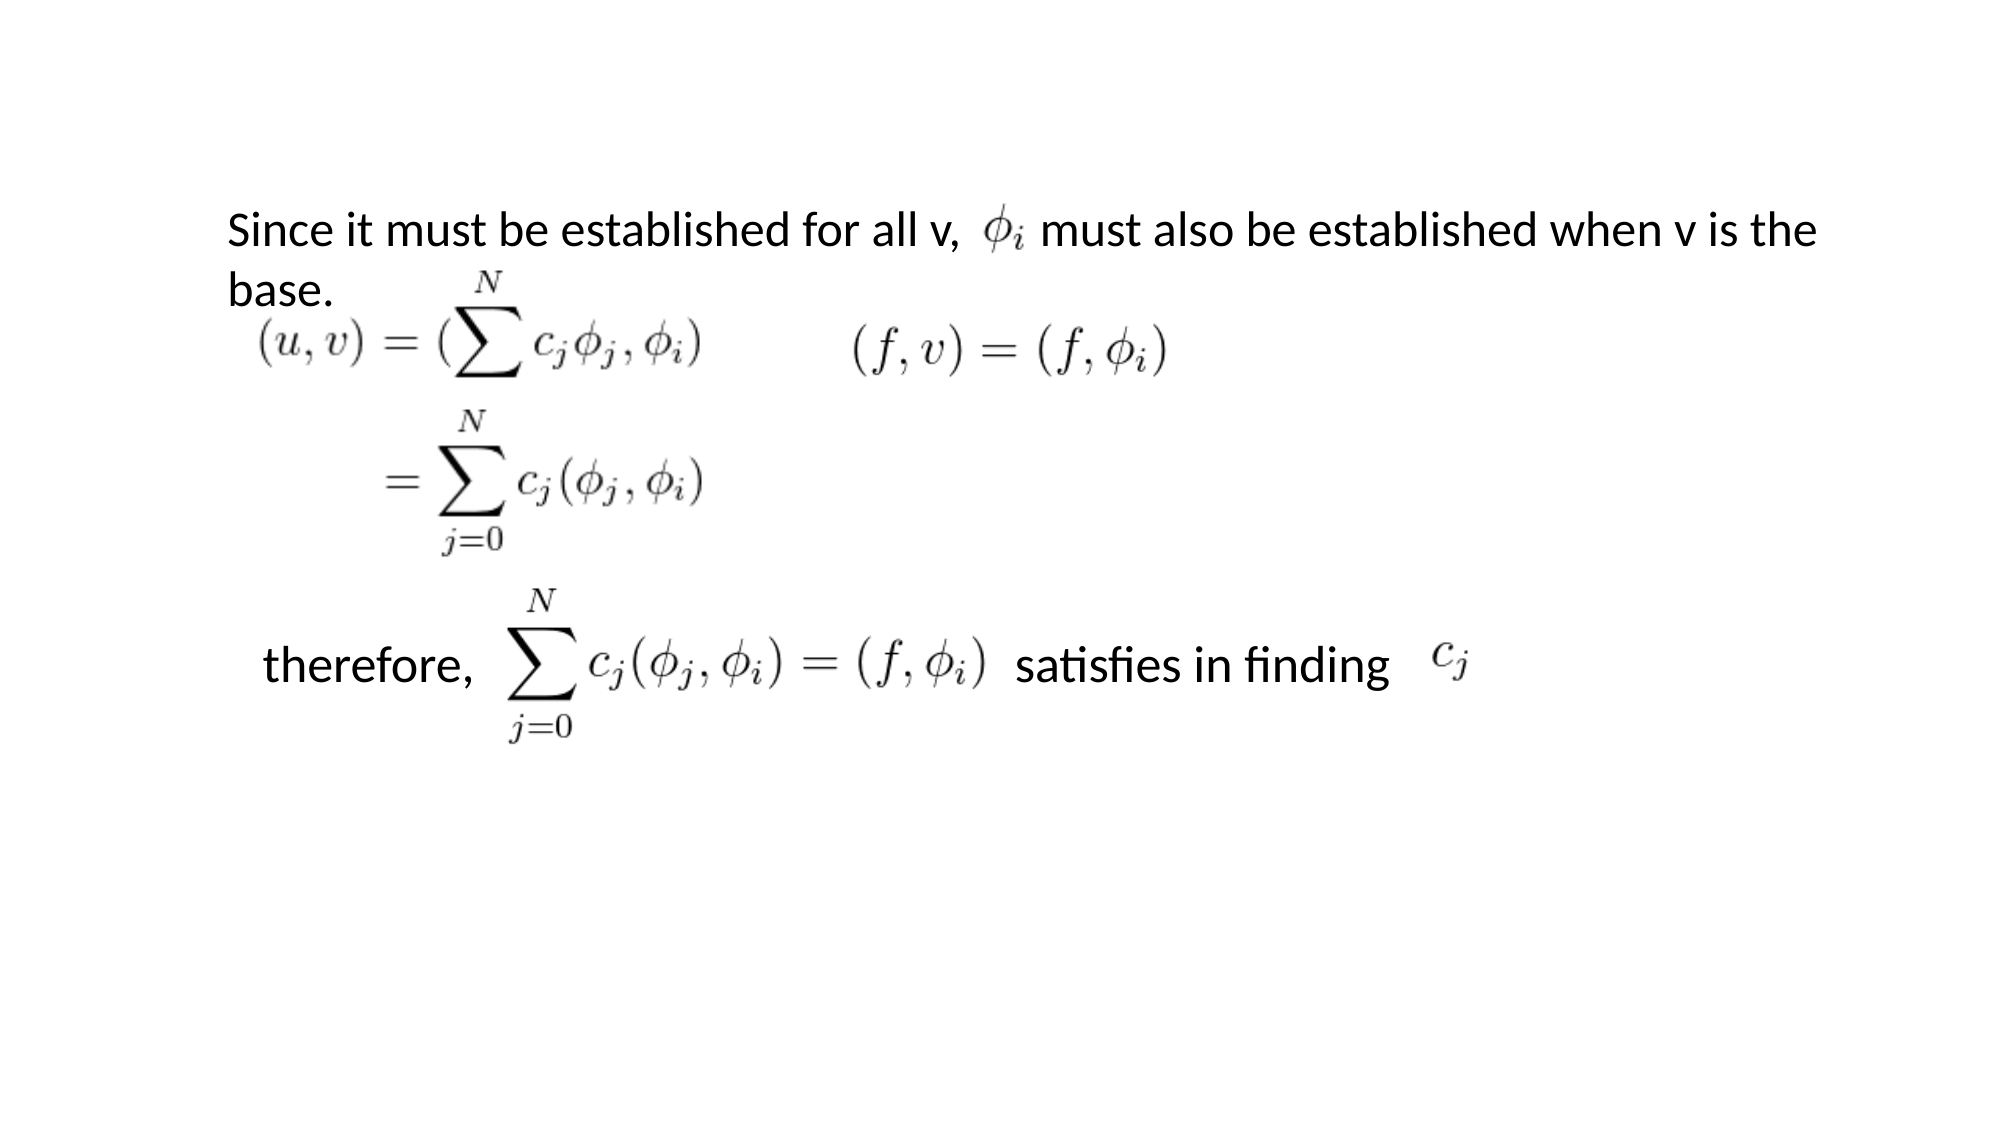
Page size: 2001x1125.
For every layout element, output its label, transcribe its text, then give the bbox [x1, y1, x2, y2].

picture [486, 573, 1009, 752]
picture [220, 251, 724, 563]
picture [1423, 630, 1471, 689]
text_box Since it must be established for all v, must also be established when v is the base. [212, 188, 1838, 324]
text_box therefore, [247, 623, 486, 701]
picture [834, 303, 1185, 405]
text_box satisfies in finding [1009, 623, 2000, 701]
picture [962, 188, 1038, 269]
